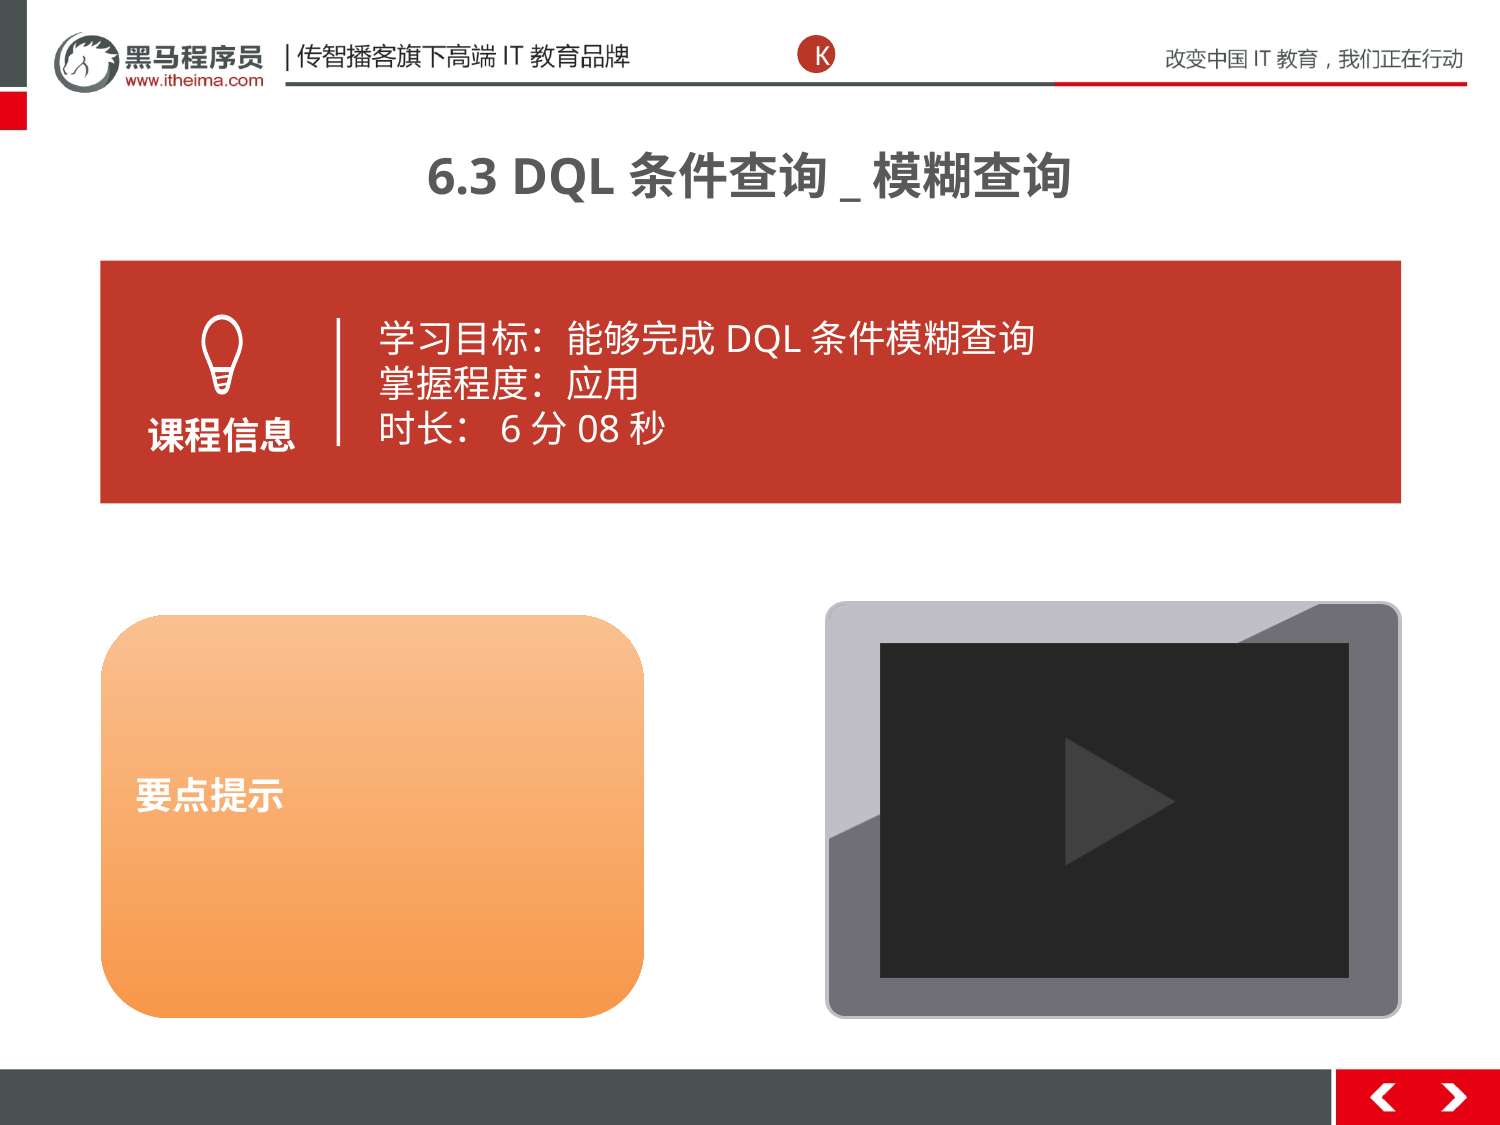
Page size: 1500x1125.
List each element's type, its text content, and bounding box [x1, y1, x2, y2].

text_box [130, 314, 314, 466]
text_box K [795, 32, 838, 76]
text_box 6.3 DQL条件查询_模糊查询 [0, 137, 1500, 209]
picture [0, 0, 1500, 137]
text_box [98, 258, 1403, 505]
text_box [335, 316, 342, 448]
text_box 要点提示 [100, 615, 644, 1019]
text_box 学习目标：能够完成DQL条件模糊查询 掌握程度：应用 时长：6分08秒 [364, 307, 1402, 458]
picture [0, 209, 1500, 1125]
